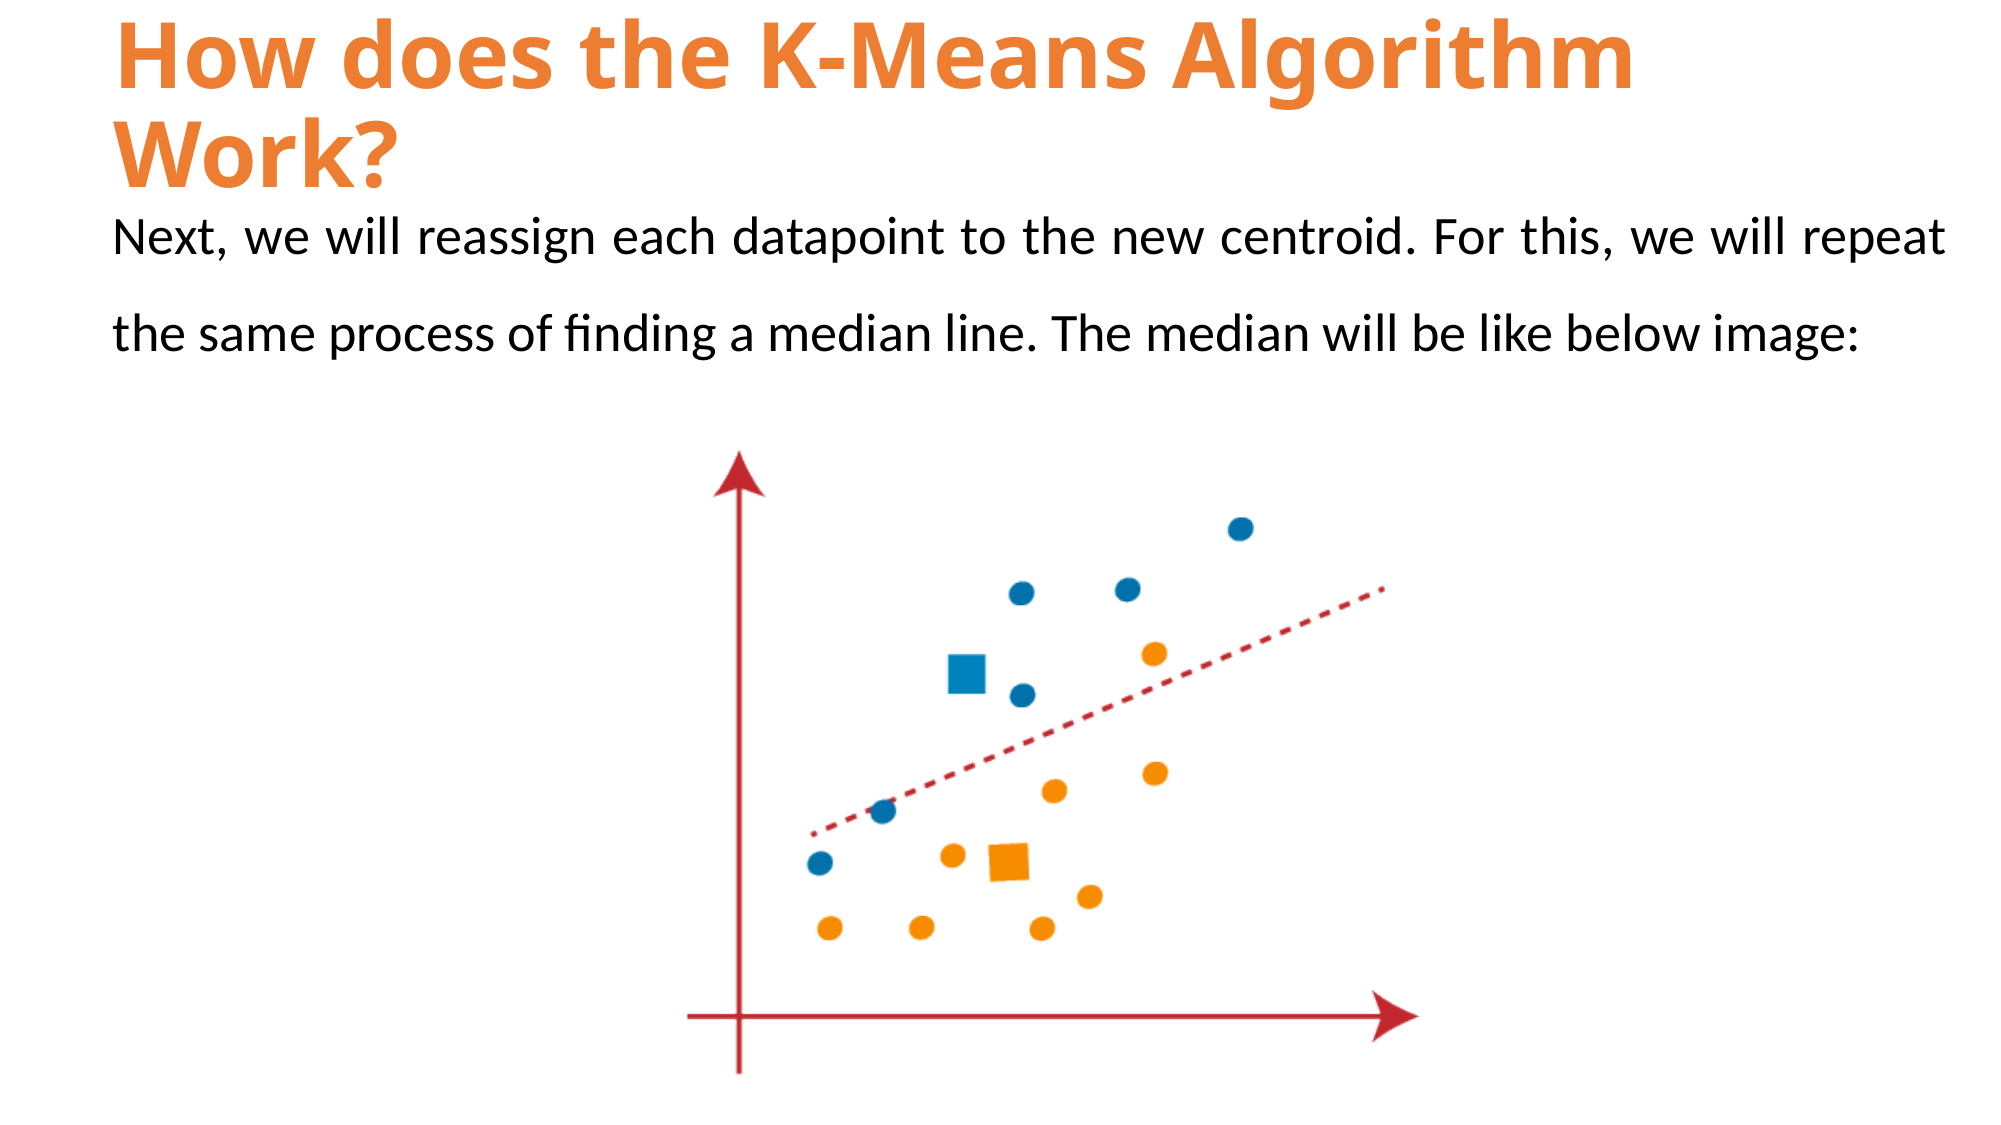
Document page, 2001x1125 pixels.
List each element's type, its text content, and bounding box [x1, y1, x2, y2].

title How does the K-Means Algorithm Work? [98, 0, 1824, 160]
text_box Next, we will reassign each datapoint to the new centroid. For this, we will repeat the same process of finding a median line. The median will be like below image: [98, 160, 1965, 371]
picture [674, 377, 1449, 1125]
